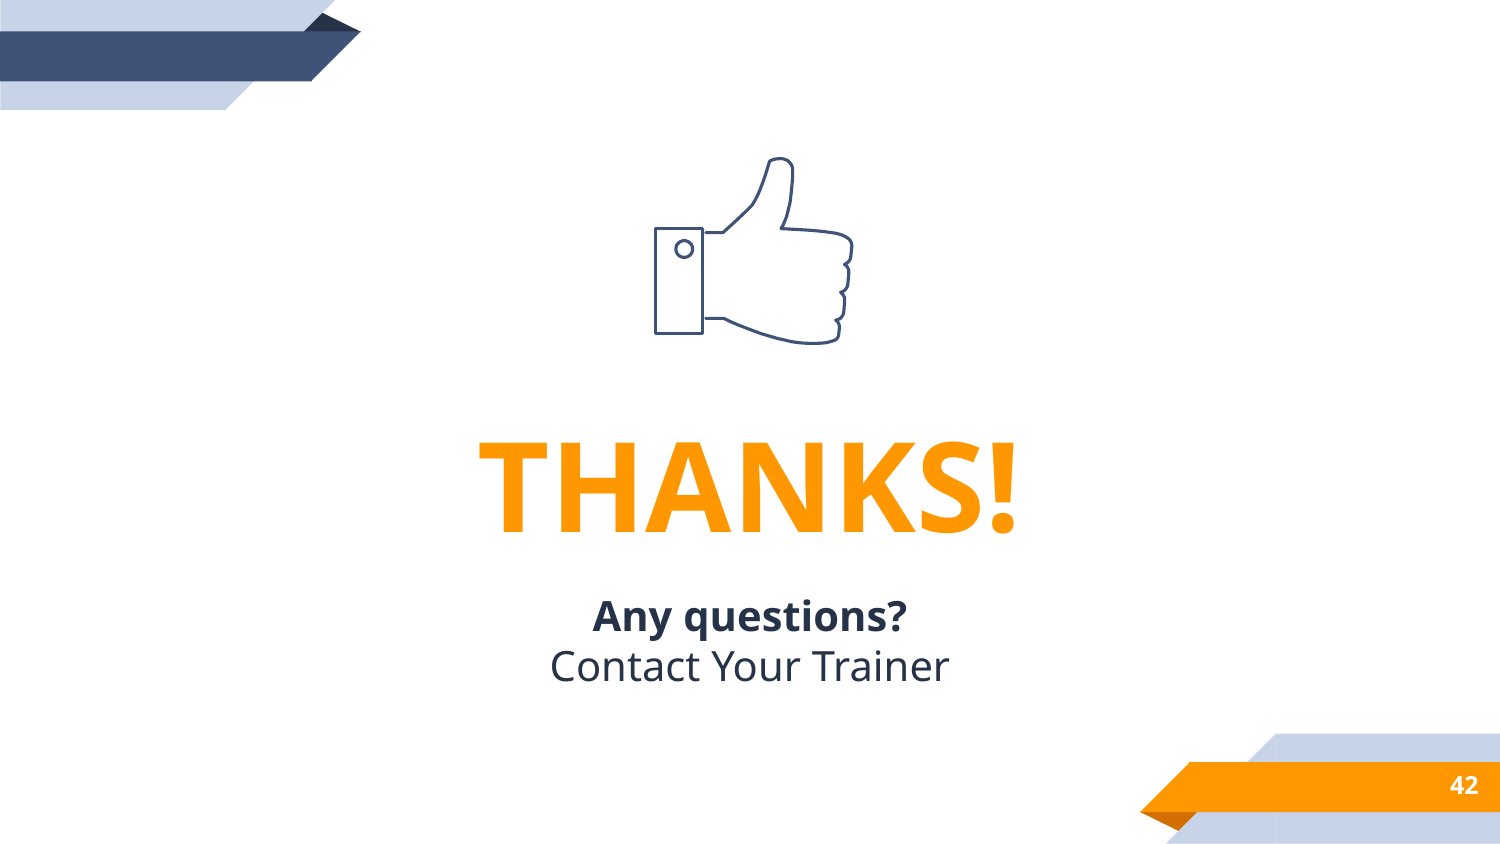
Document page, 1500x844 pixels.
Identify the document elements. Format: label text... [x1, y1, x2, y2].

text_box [655, 158, 853, 344]
slide_number 42 [1249, 760, 1494, 813]
text_box THANKS! [209, 387, 1291, 529]
text_box Any questions? Contact Your Trainer [209, 529, 1291, 750]
